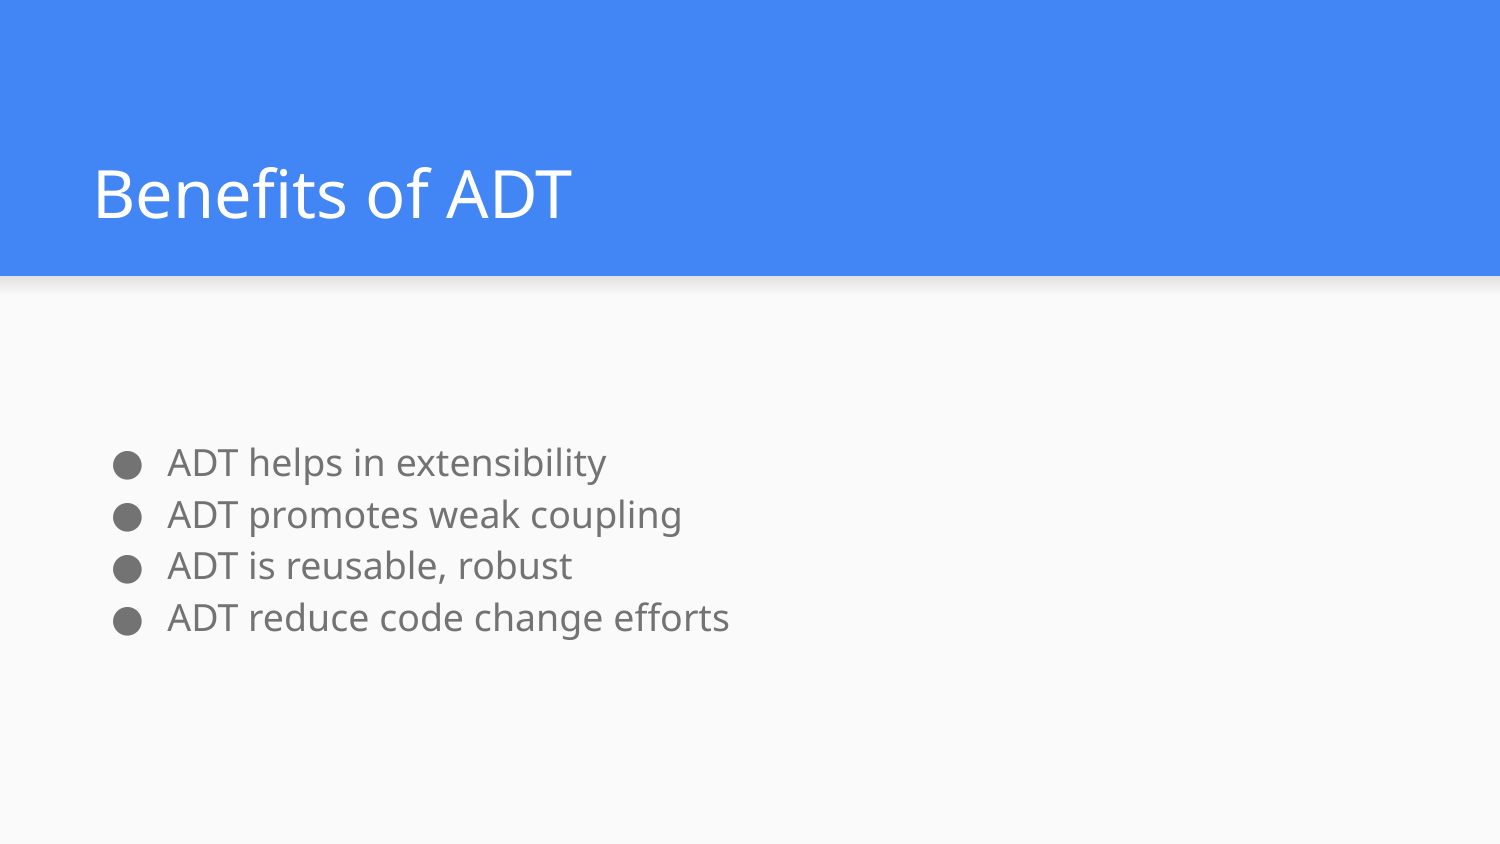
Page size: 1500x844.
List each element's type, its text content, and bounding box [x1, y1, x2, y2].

title Benefits of ADT [77, 121, 1427, 248]
list ADT helps in extensibility ADT promotes weak coupling ADT is reusable, robust ADT reduce code change efforts [77, 311, 1427, 760]
